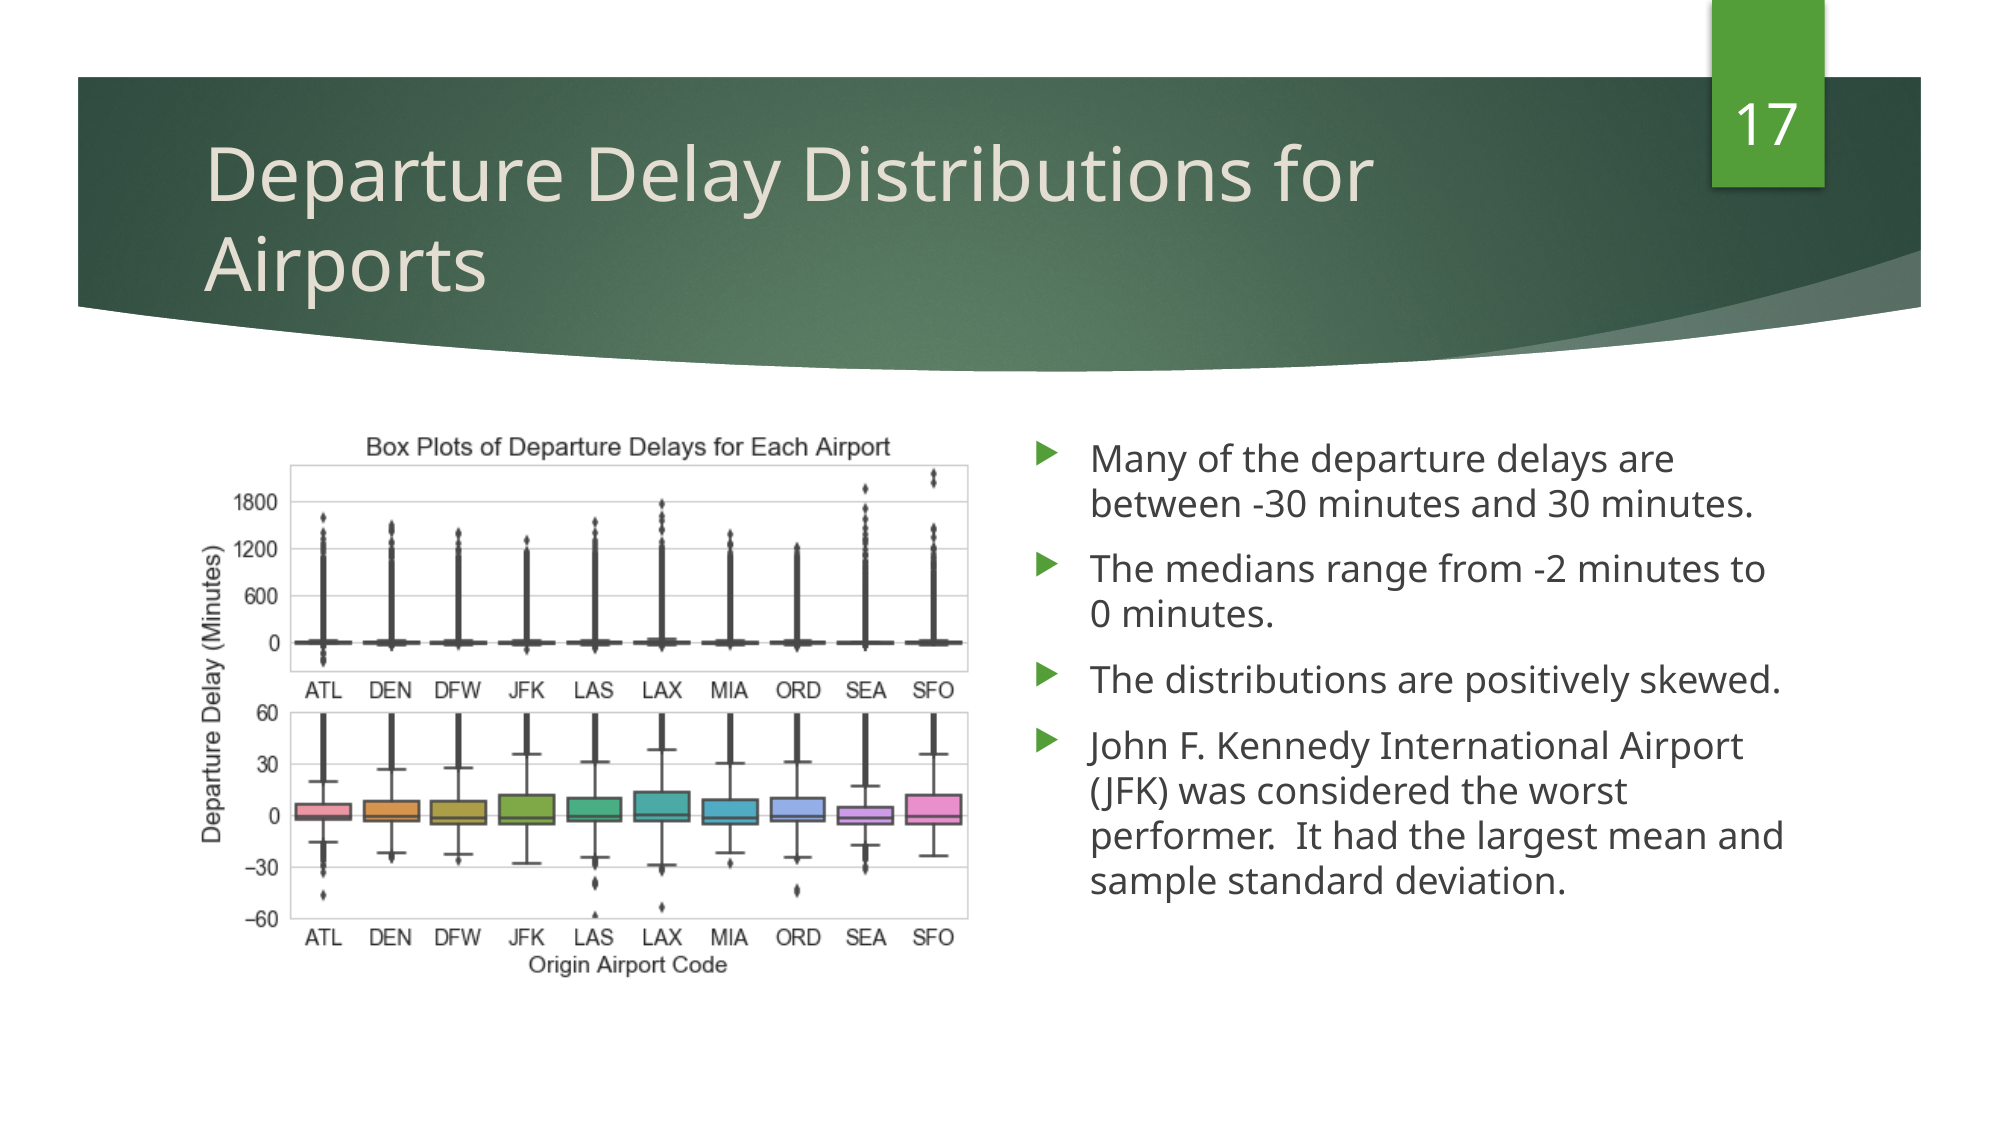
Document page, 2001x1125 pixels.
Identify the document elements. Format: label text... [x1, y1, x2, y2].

list Many of the departure delays are between -30 minutes and 30 minutes. The medians range from -2 minutes to 0 minutes. The distributions are positively skewed. John F. Kennedy International Airport (JFK) was considered the worst performer. It had the largest mean and sample standard deviation. [1018, 427, 1811, 988]
slide_number 17 [1698, 48, 1836, 175]
title Departure Delay Distributions for Airports [189, 158, 1638, 275]
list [193, 426, 978, 988]
